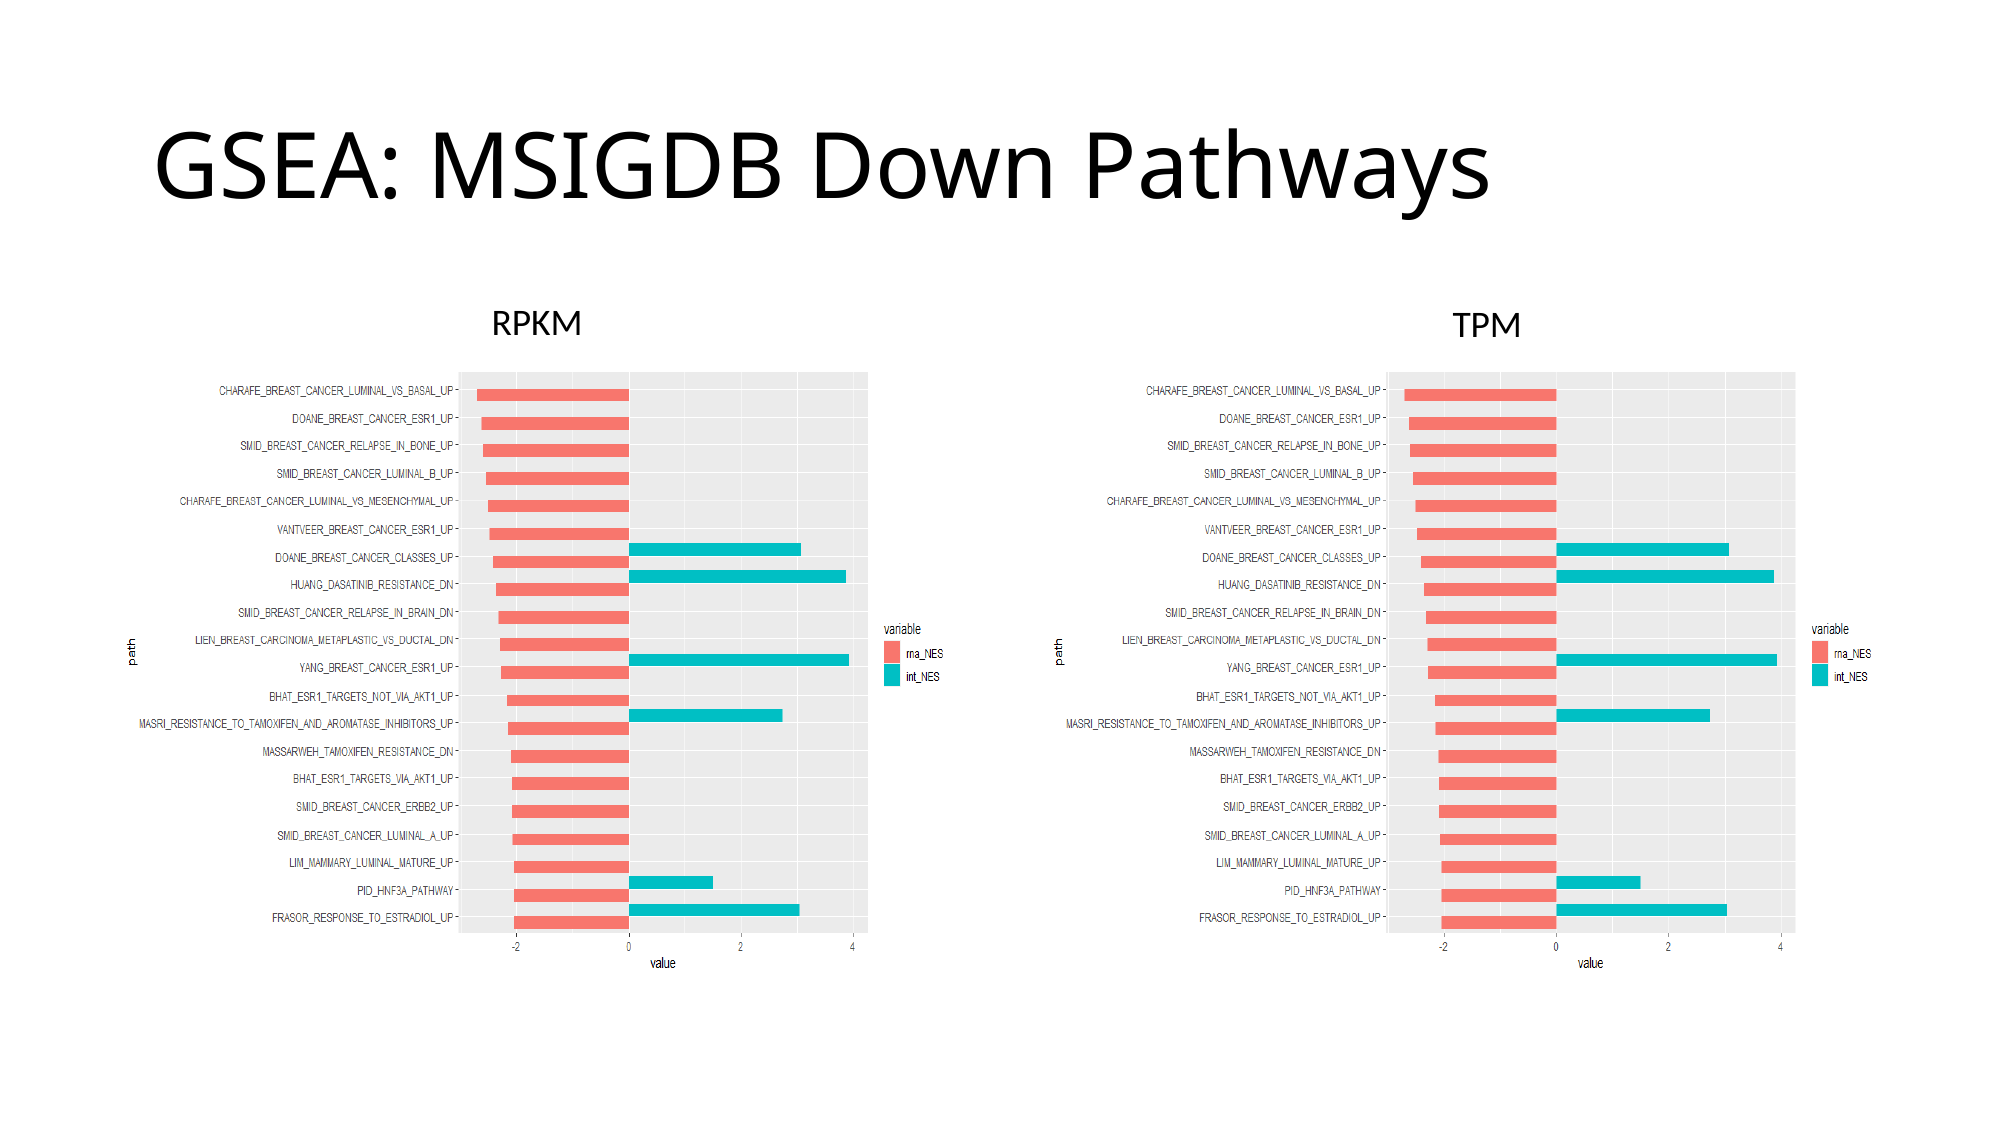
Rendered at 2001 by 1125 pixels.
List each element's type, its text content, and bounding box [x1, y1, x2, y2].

text_box TPM [1275, 292, 1699, 353]
text_box RPKM [325, 290, 749, 351]
picture [120, 365, 954, 977]
picture [1047, 365, 1882, 977]
title GSEA: MSIGDB Down Pathways [137, 59, 1863, 278]
